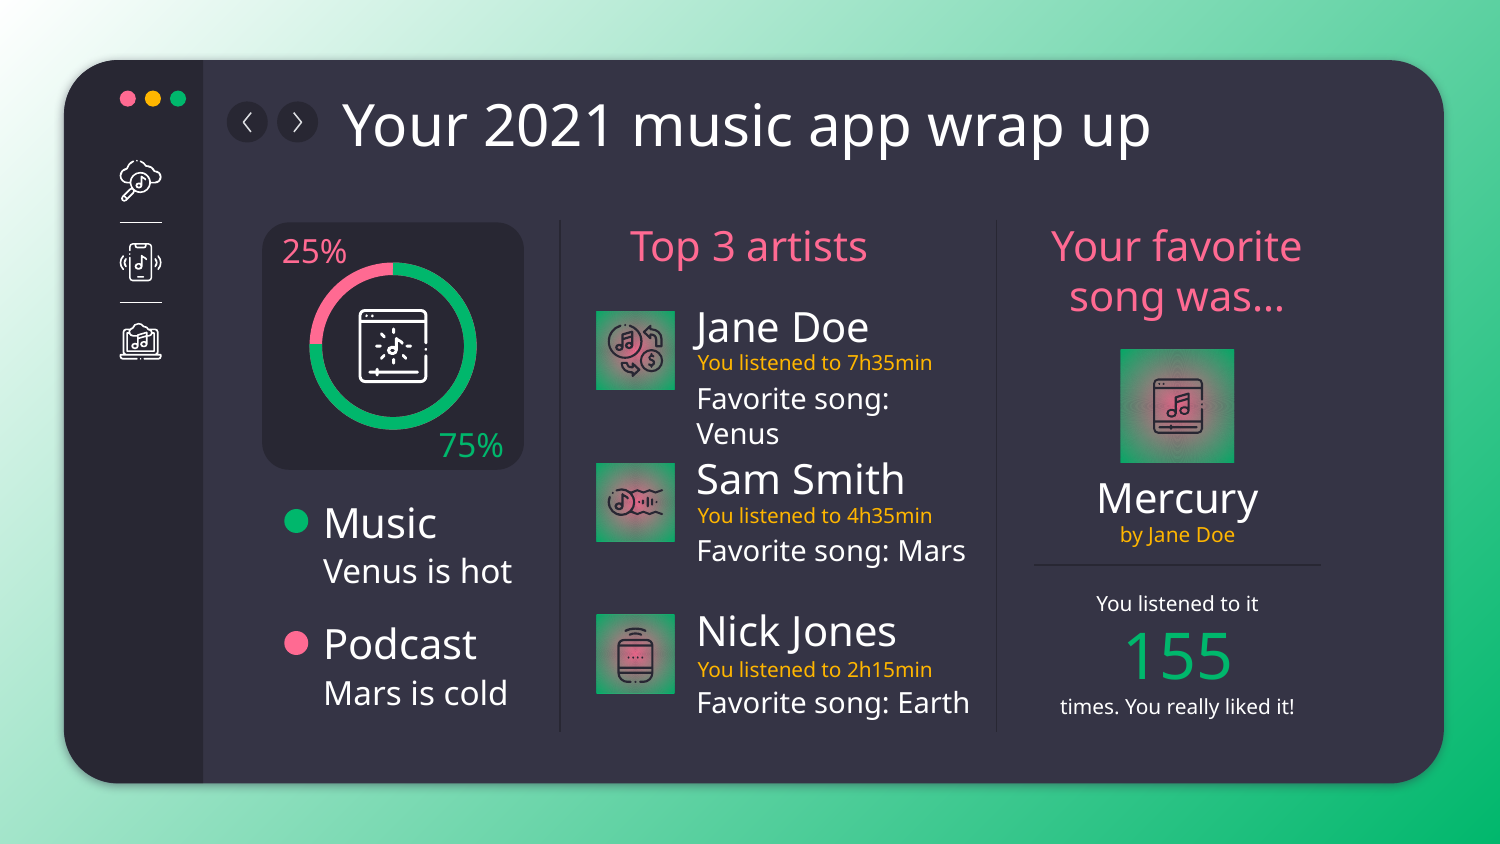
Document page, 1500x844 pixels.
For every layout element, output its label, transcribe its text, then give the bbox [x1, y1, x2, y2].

subtitle Music [308, 497, 530, 548]
text_box [596, 463, 675, 542]
subtitle 155 [1074, 615, 1281, 693]
text_box [596, 311, 675, 390]
subtitle Favorite song: Mars [681, 532, 992, 572]
subtitle 75% [406, 424, 520, 470]
text_box [284, 508, 309, 533]
subtitle Mercury [1074, 472, 1281, 523]
text_box [596, 614, 675, 694]
text_box [318, 268, 471, 424]
subtitle Top 3 artists [615, 219, 939, 271]
subtitle Jane Doe [681, 300, 956, 351]
text_box [322, 268, 393, 344]
text_box times. You really liked it! [1029, 693, 1326, 718]
text_box [262, 222, 524, 470]
subtitle Nick Jones [681, 605, 956, 656]
text_box [1120, 349, 1235, 463]
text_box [617, 627, 654, 684]
subtitle 25% [322, 230, 380, 276]
subtitle Sam Smith [681, 452, 956, 503]
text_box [1152, 378, 1204, 435]
title Your 2021 music app wrap up [327, 88, 1382, 167]
text_box You listened to 4h35min [697, 502, 937, 527]
text_box by Jane Doe [1081, 522, 1274, 547]
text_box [358, 308, 428, 384]
subtitle Your favorite song was… [1009, 219, 1346, 325]
subtitle Favorite song: Earth [681, 684, 992, 725]
text_box You listened to 7h35min [697, 349, 937, 374]
subtitle Mars is cold [308, 671, 530, 717]
text_box You listened to it [1029, 590, 1326, 615]
text_box [284, 631, 309, 655]
subtitle Favorite song: Venus [681, 380, 992, 420]
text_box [118, 90, 319, 360]
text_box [607, 323, 664, 378]
subtitle Venus is hot [308, 550, 530, 596]
text_box You listened to 2h15min [697, 656, 937, 681]
subtitle Podcast [308, 618, 530, 669]
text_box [607, 488, 664, 517]
